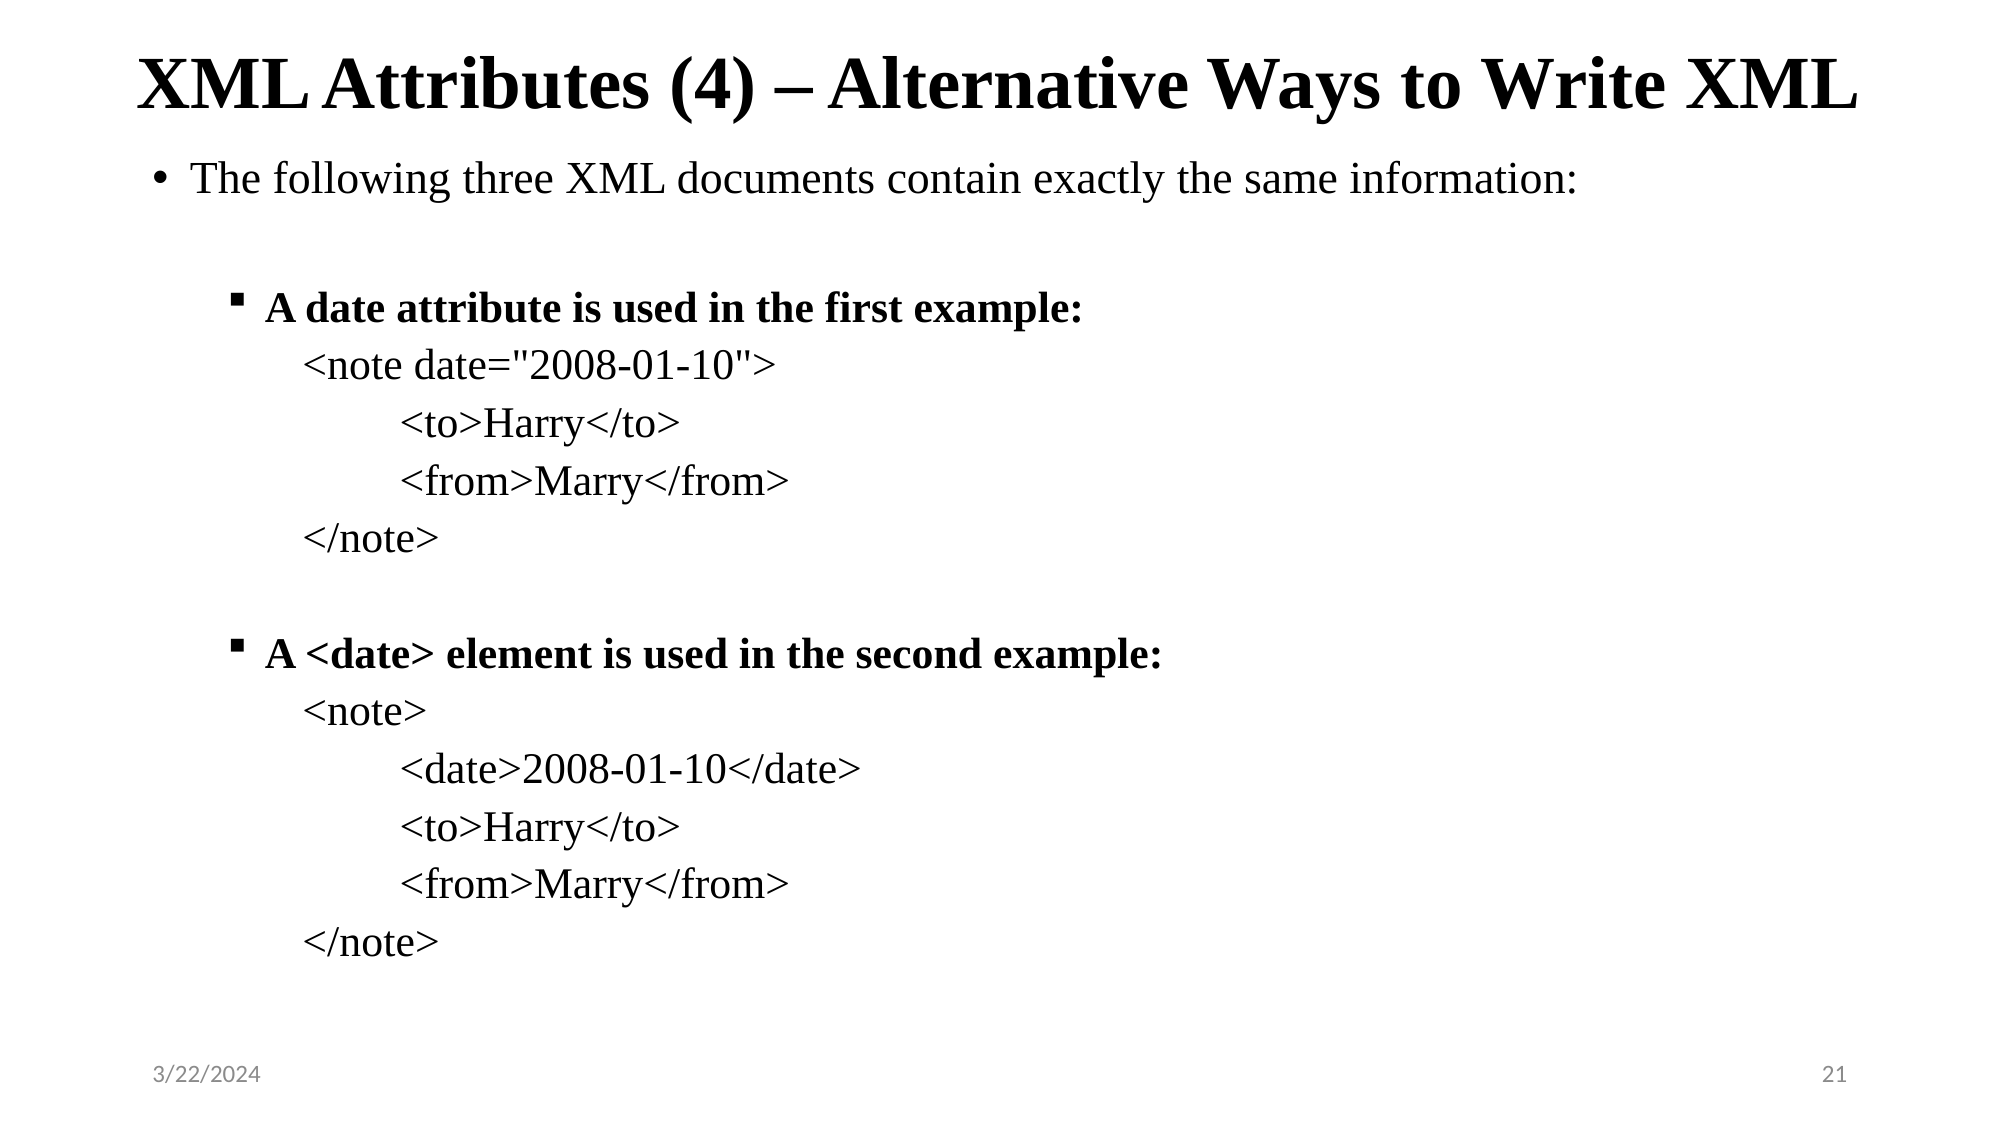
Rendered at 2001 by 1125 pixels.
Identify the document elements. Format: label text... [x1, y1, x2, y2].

list The following three XML documents contain exactly the same information: A date attribute is used in the first example: <note date="2008-01-10"> <to>Harry</to> <from>Marry</from> </note> A <date> element is used in the second example: <note> <date>2008-01-10</date> <to>Harry</to> <from>Marry</from> </note> [137, 146, 1863, 979]
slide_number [137, 1042, 588, 1103]
slide_number 21 [1412, 1042, 1863, 1103]
title XML Attributes (4) – Alternative Ways to Write XML [52, 22, 1946, 147]
